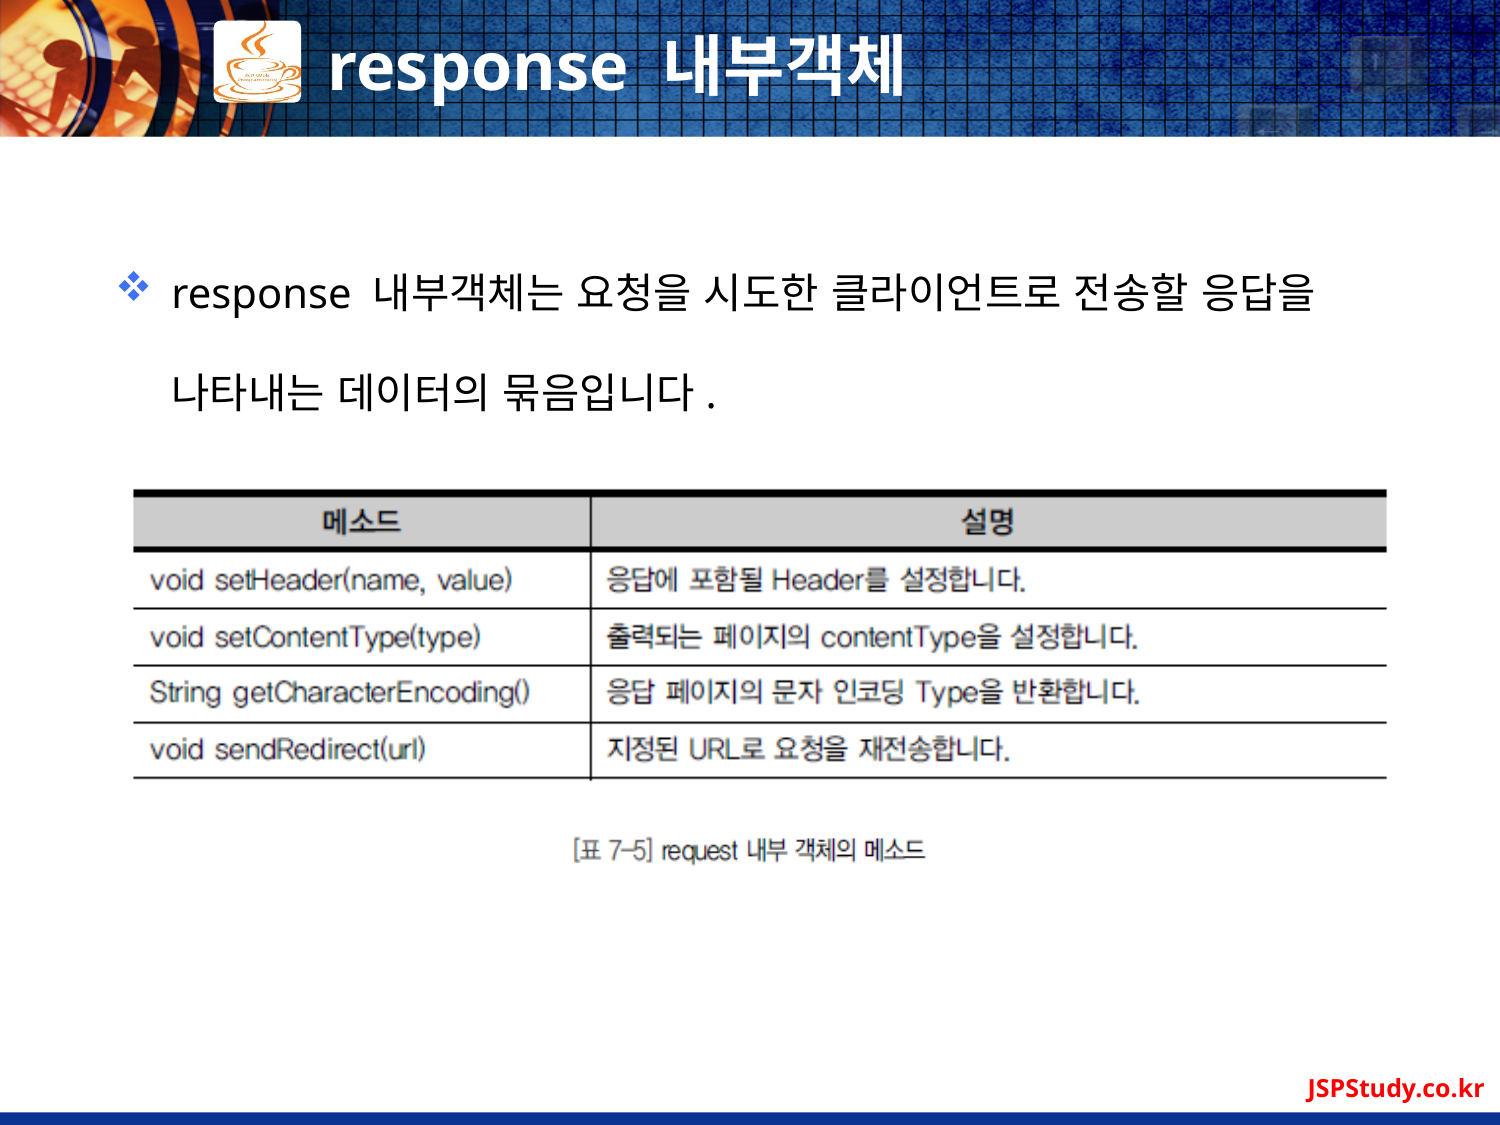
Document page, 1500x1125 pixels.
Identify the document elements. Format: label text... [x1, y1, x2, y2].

picture [562, 824, 938, 868]
text_box [0, 0, 1500, 75]
text_box response 내부객체는 요청을 시도한 클라이언트로 전송할 응답을 나타내는 데이터의 묶음입니다. [100, 209, 1400, 422]
picture [0, 75, 1500, 138]
footer JSPStudy.co.kr [1024, 1064, 1500, 1118]
title response 내부객체 [312, 75, 1388, 111]
picture [128, 480, 1395, 798]
